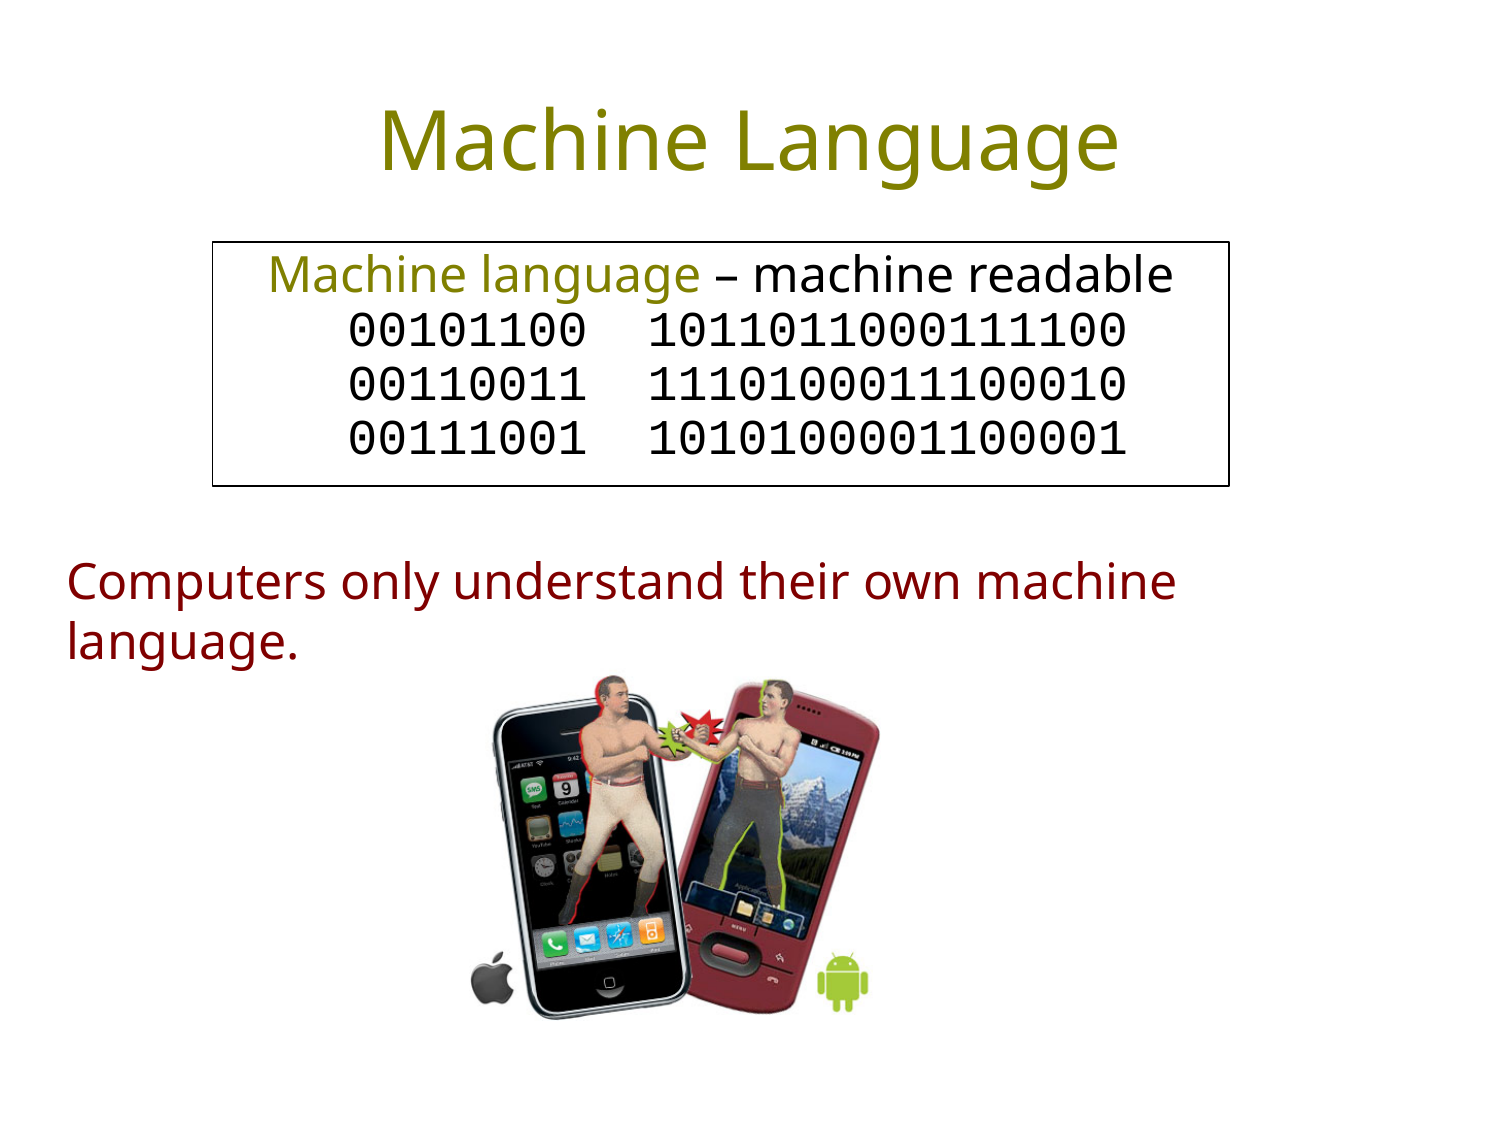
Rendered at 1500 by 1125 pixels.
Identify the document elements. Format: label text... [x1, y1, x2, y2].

text_box Computers only understand their own machine language. [51, 542, 1423, 632]
title Machine Language [112, 62, 1388, 213]
text_box Machine language – machine readable 00101100 1011011000111100 00110011 1110100011100010 00111001 1010100001100001 [212, 241, 1230, 486]
picture [468, 660, 882, 1021]
